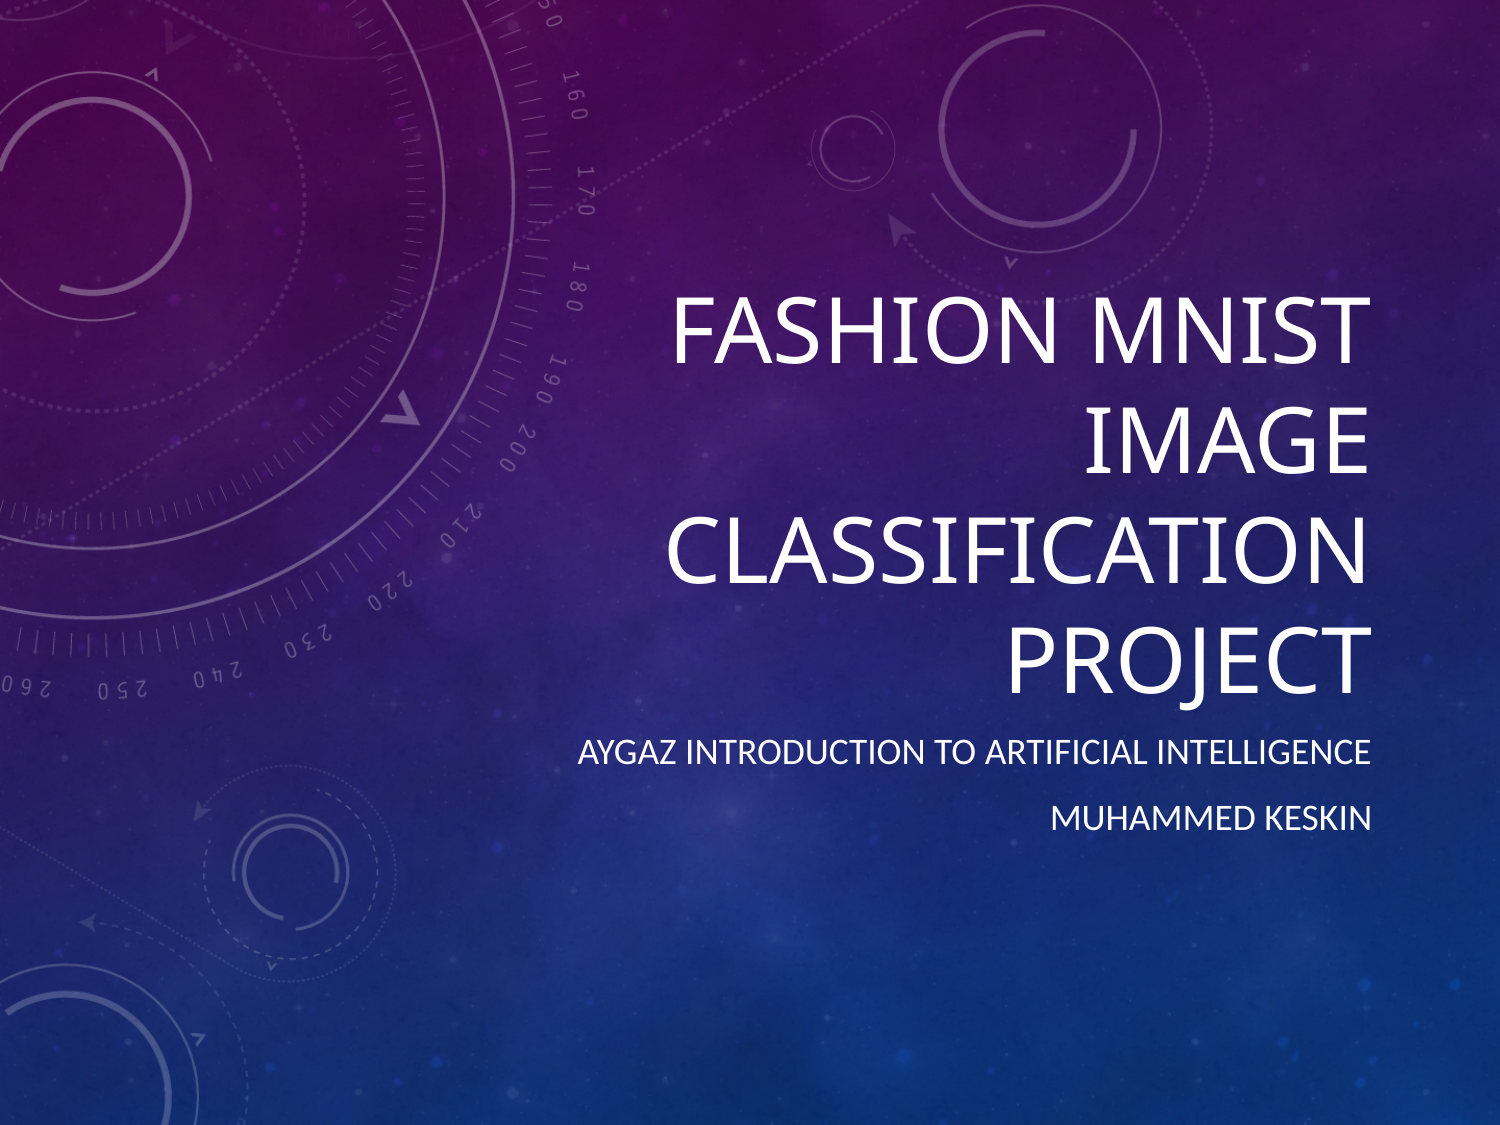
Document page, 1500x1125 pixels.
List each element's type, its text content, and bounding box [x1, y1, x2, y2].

title Fashion MNIST Image Classification Project [450, 322, 1388, 719]
picture [0, 0, 1500, 1125]
subtitle Aygaz Introduction to Artificial Intelligence Muhammed Keskin [450, 719, 1388, 950]
